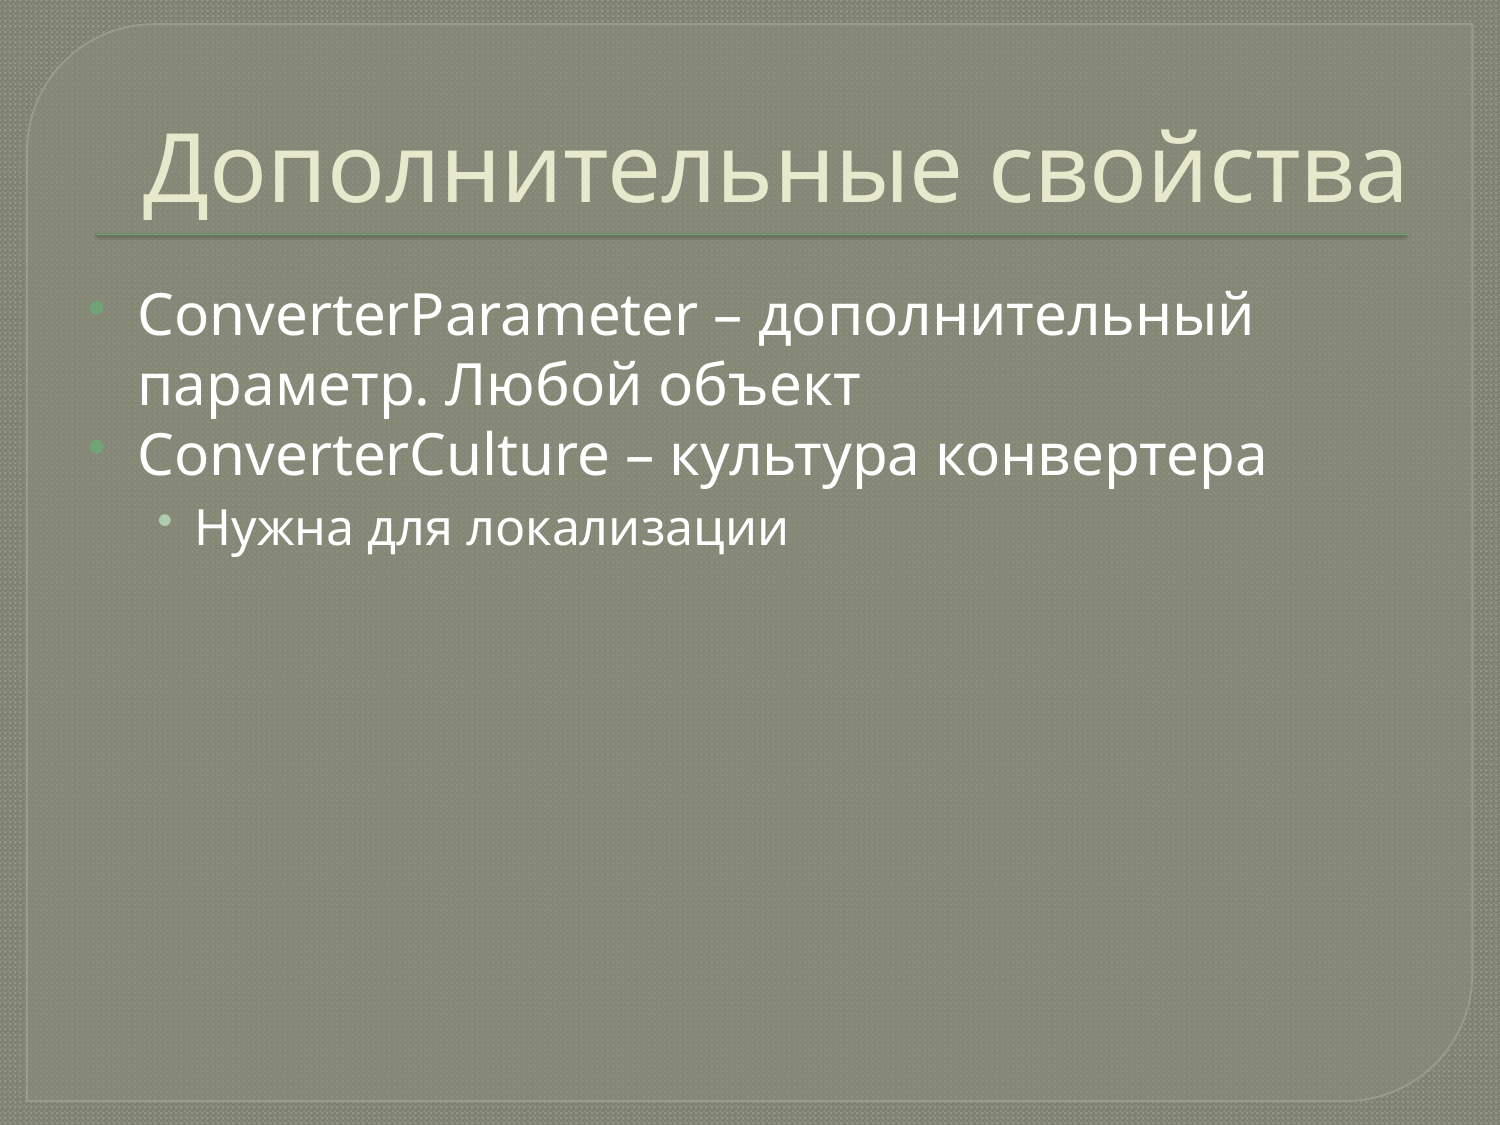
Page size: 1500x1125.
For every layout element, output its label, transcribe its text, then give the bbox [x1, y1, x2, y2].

list ConverterParameter – дополнительный параметр. Любой объект ConverterCulture – культура конвертера Нужна для локализации [75, 270, 1425, 1013]
title Дополнительные свойства [75, 41, 1425, 230]
